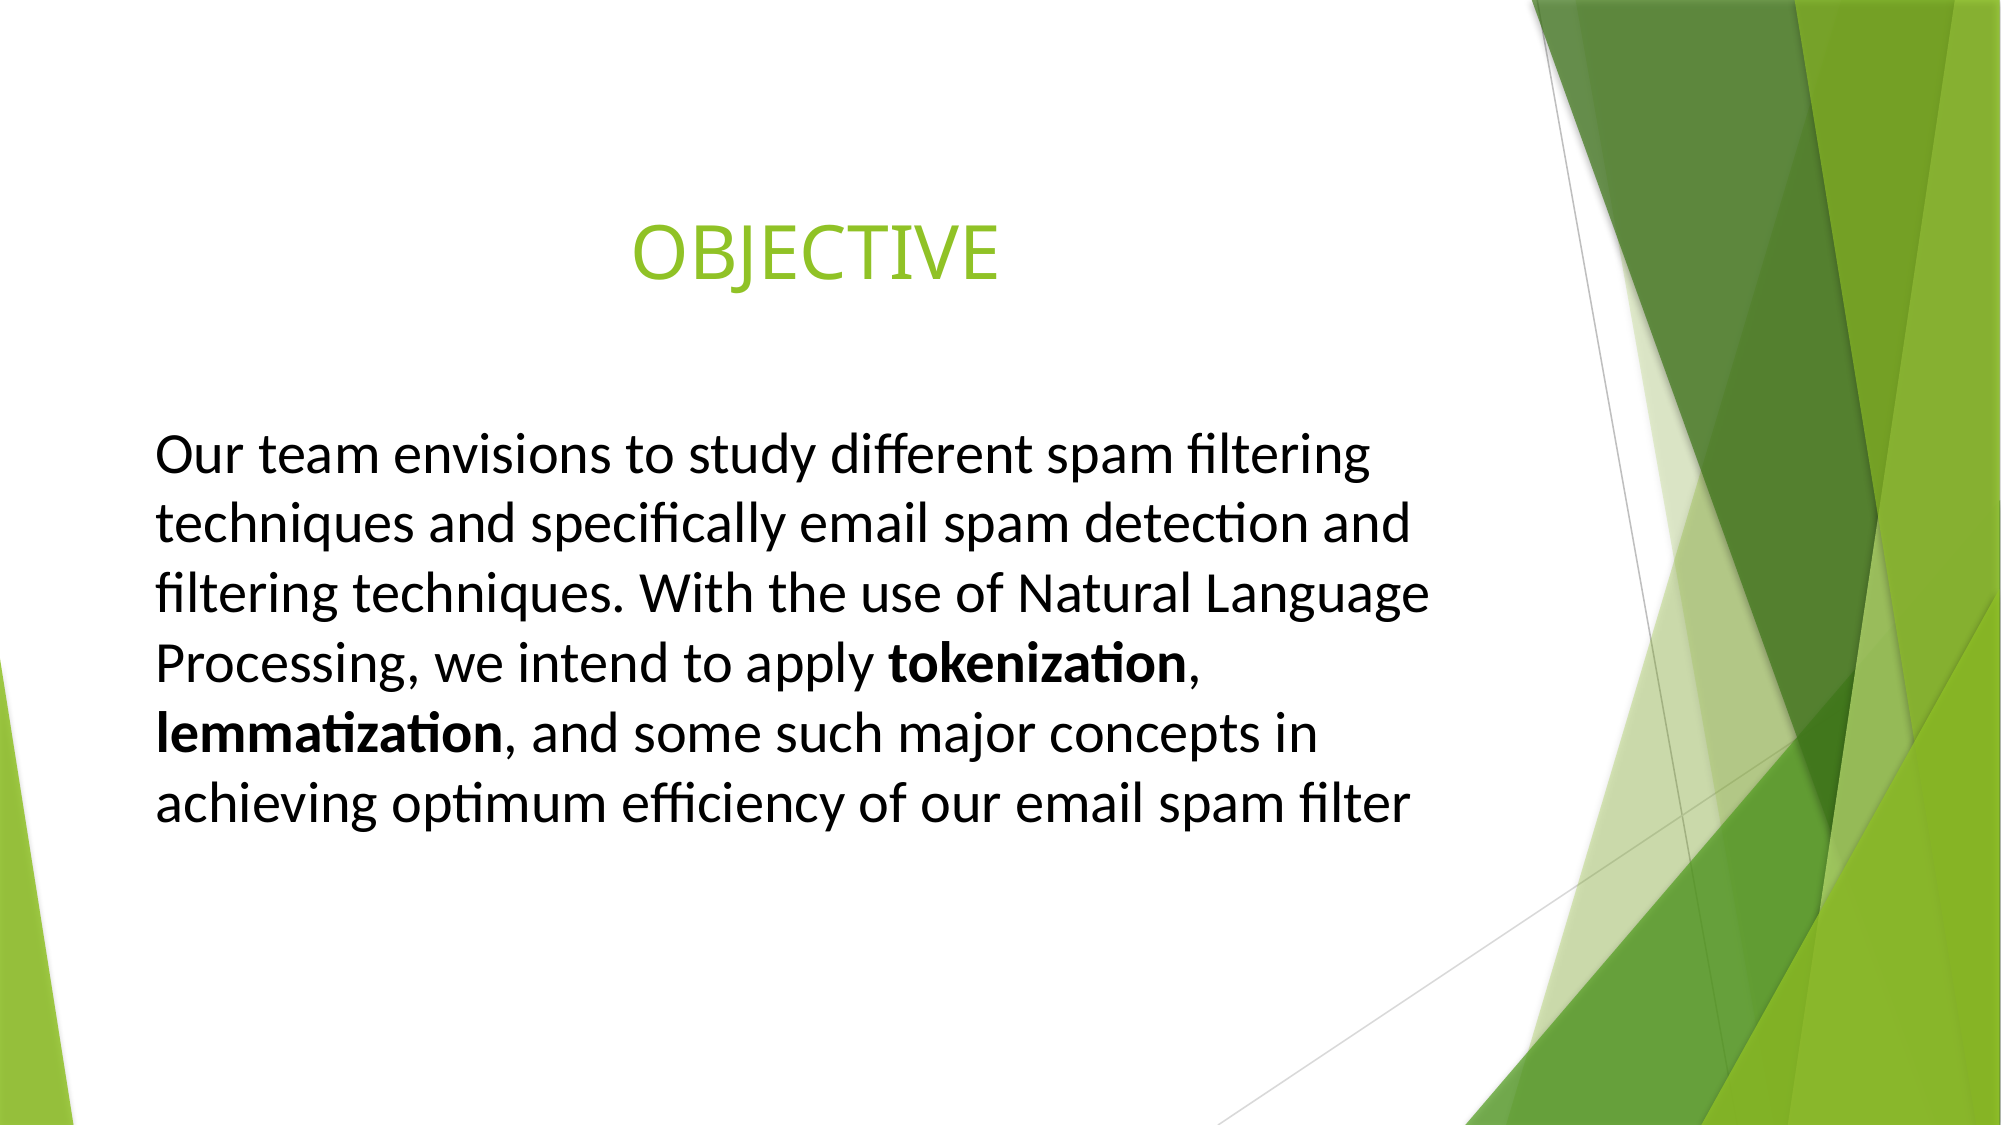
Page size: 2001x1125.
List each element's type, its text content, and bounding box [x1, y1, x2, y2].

list Our team envisions to study different spam filtering techniques and specifically email spam detection and filtering techniques. With the use of Natural Language Processing, we intend to apply tokenization, lemmatization, and some such major concepts in achieving optimum efficiency of our email spam filter [140, 316, 1551, 954]
title OBJECTIVE [111, 107, 1522, 324]
